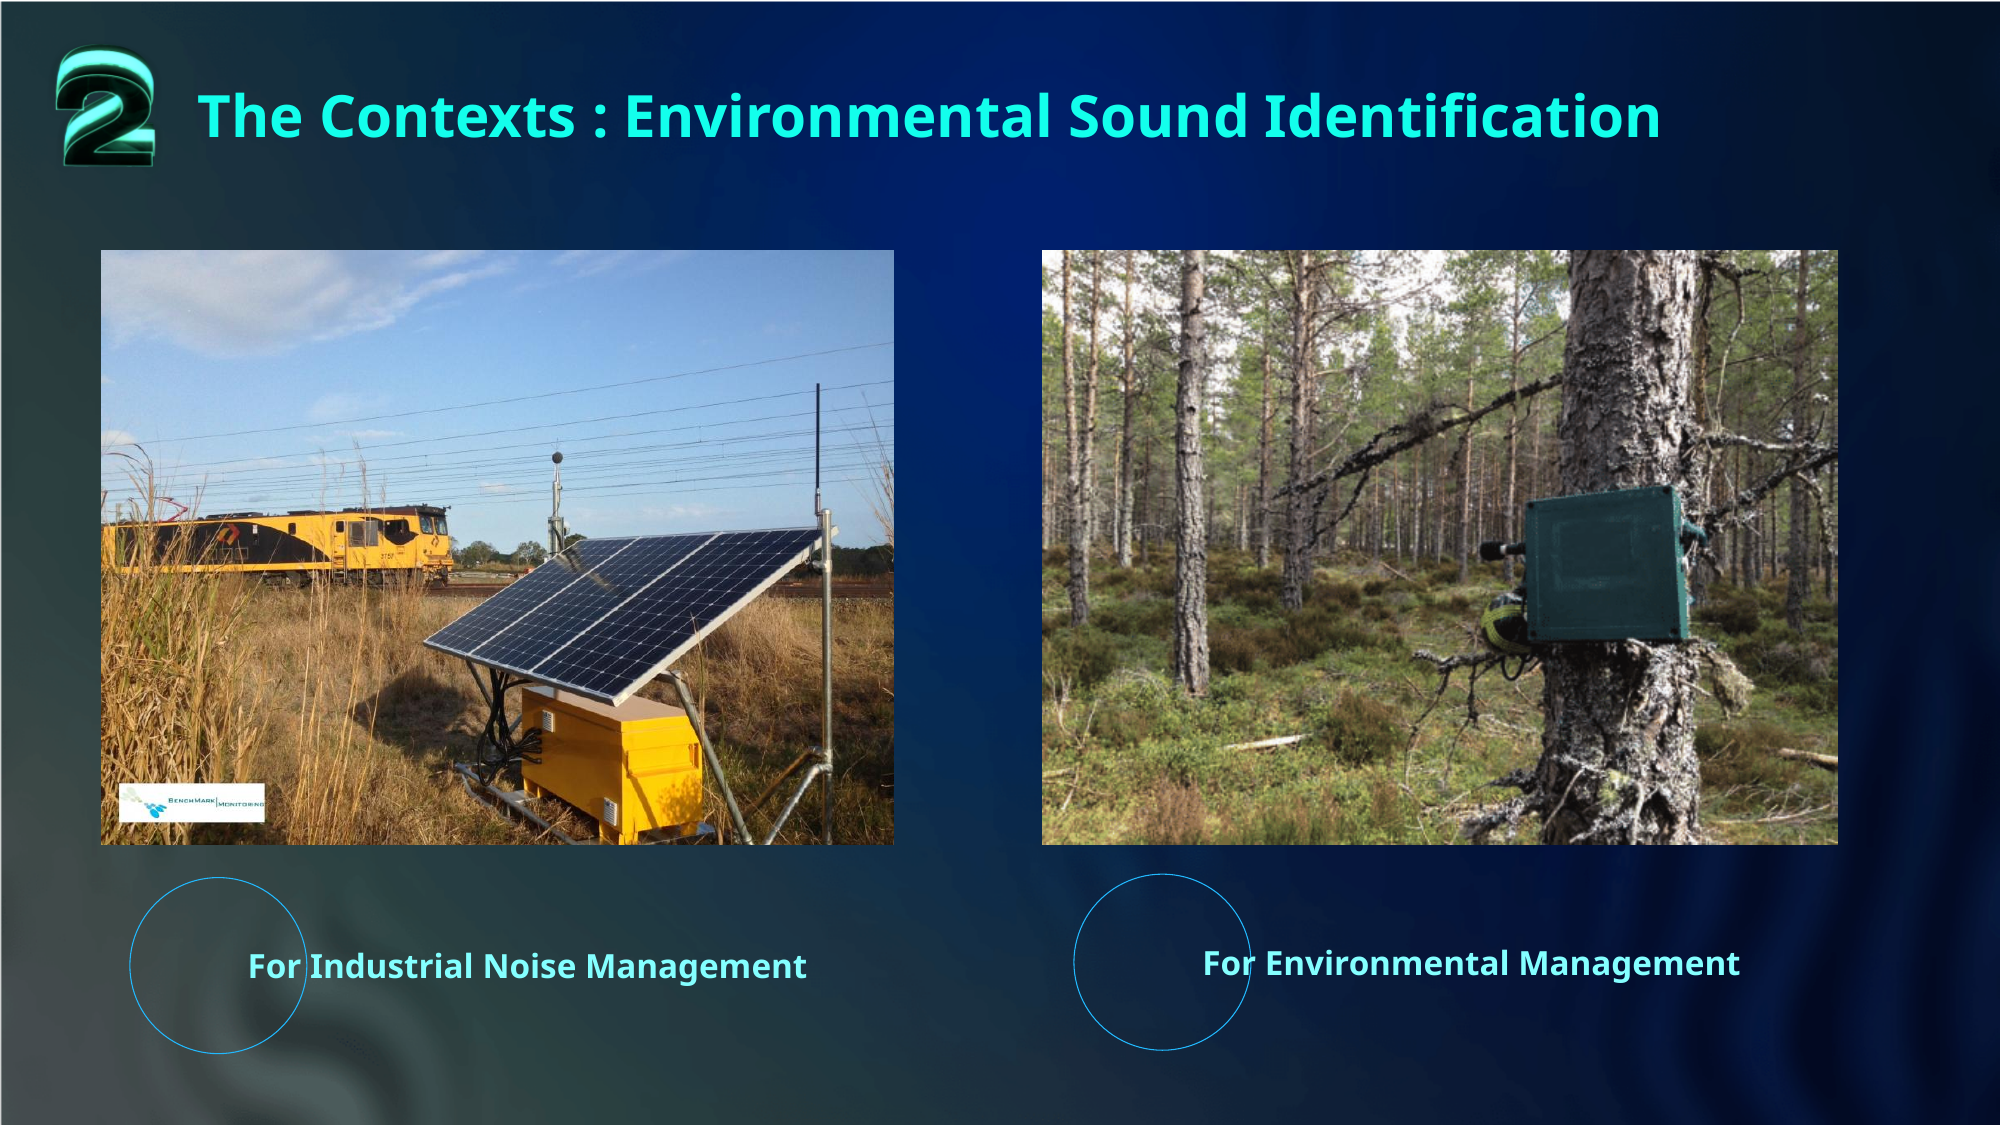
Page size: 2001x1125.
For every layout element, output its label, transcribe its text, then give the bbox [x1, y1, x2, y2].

text_box The Contexts : Environmental Sound Identification [170, 72, 1792, 157]
text_box For Industrial Noise Management [162, 937, 894, 993]
text_box For Environmental Management [1106, 934, 1838, 989]
text_box [1072, 873, 1248, 1052]
text_box [128, 876, 304, 1055]
picture [3, 2, 2000, 1125]
